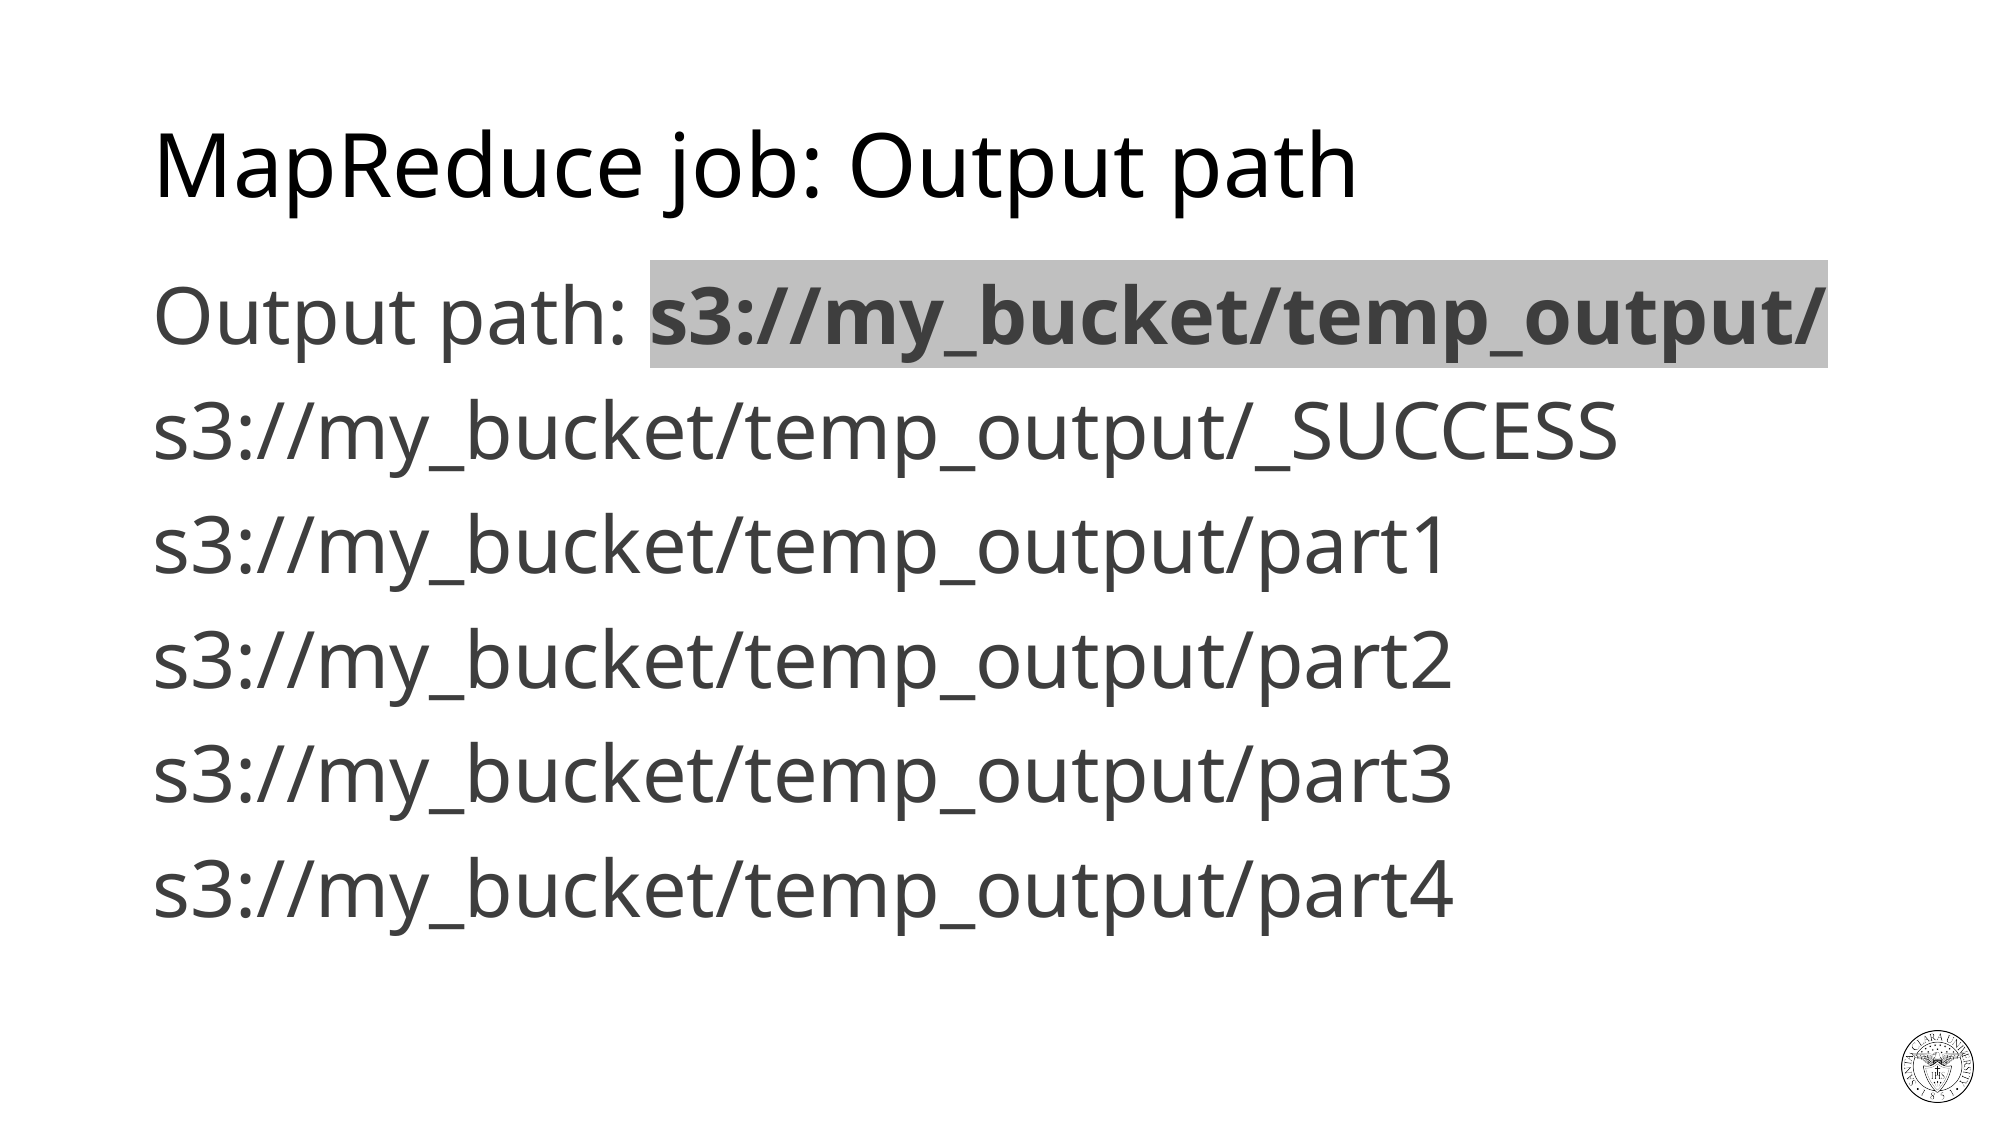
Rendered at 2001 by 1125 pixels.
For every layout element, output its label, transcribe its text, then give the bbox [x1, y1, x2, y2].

title MapReduce job: Output path [137, 59, 1863, 225]
list Output path: s3://my_bucket/temp_output/ s3://my_bucket/temp_output/_SUCCESS s3://my_bucket/temp_output/part1 s3://my_bucket/temp_output/part2 s3://my_bucket/temp_output/part3 s3://my_bucket/temp_output/part4 [137, 257, 1863, 1014]
picture [1901, 1030, 1974, 1103]
